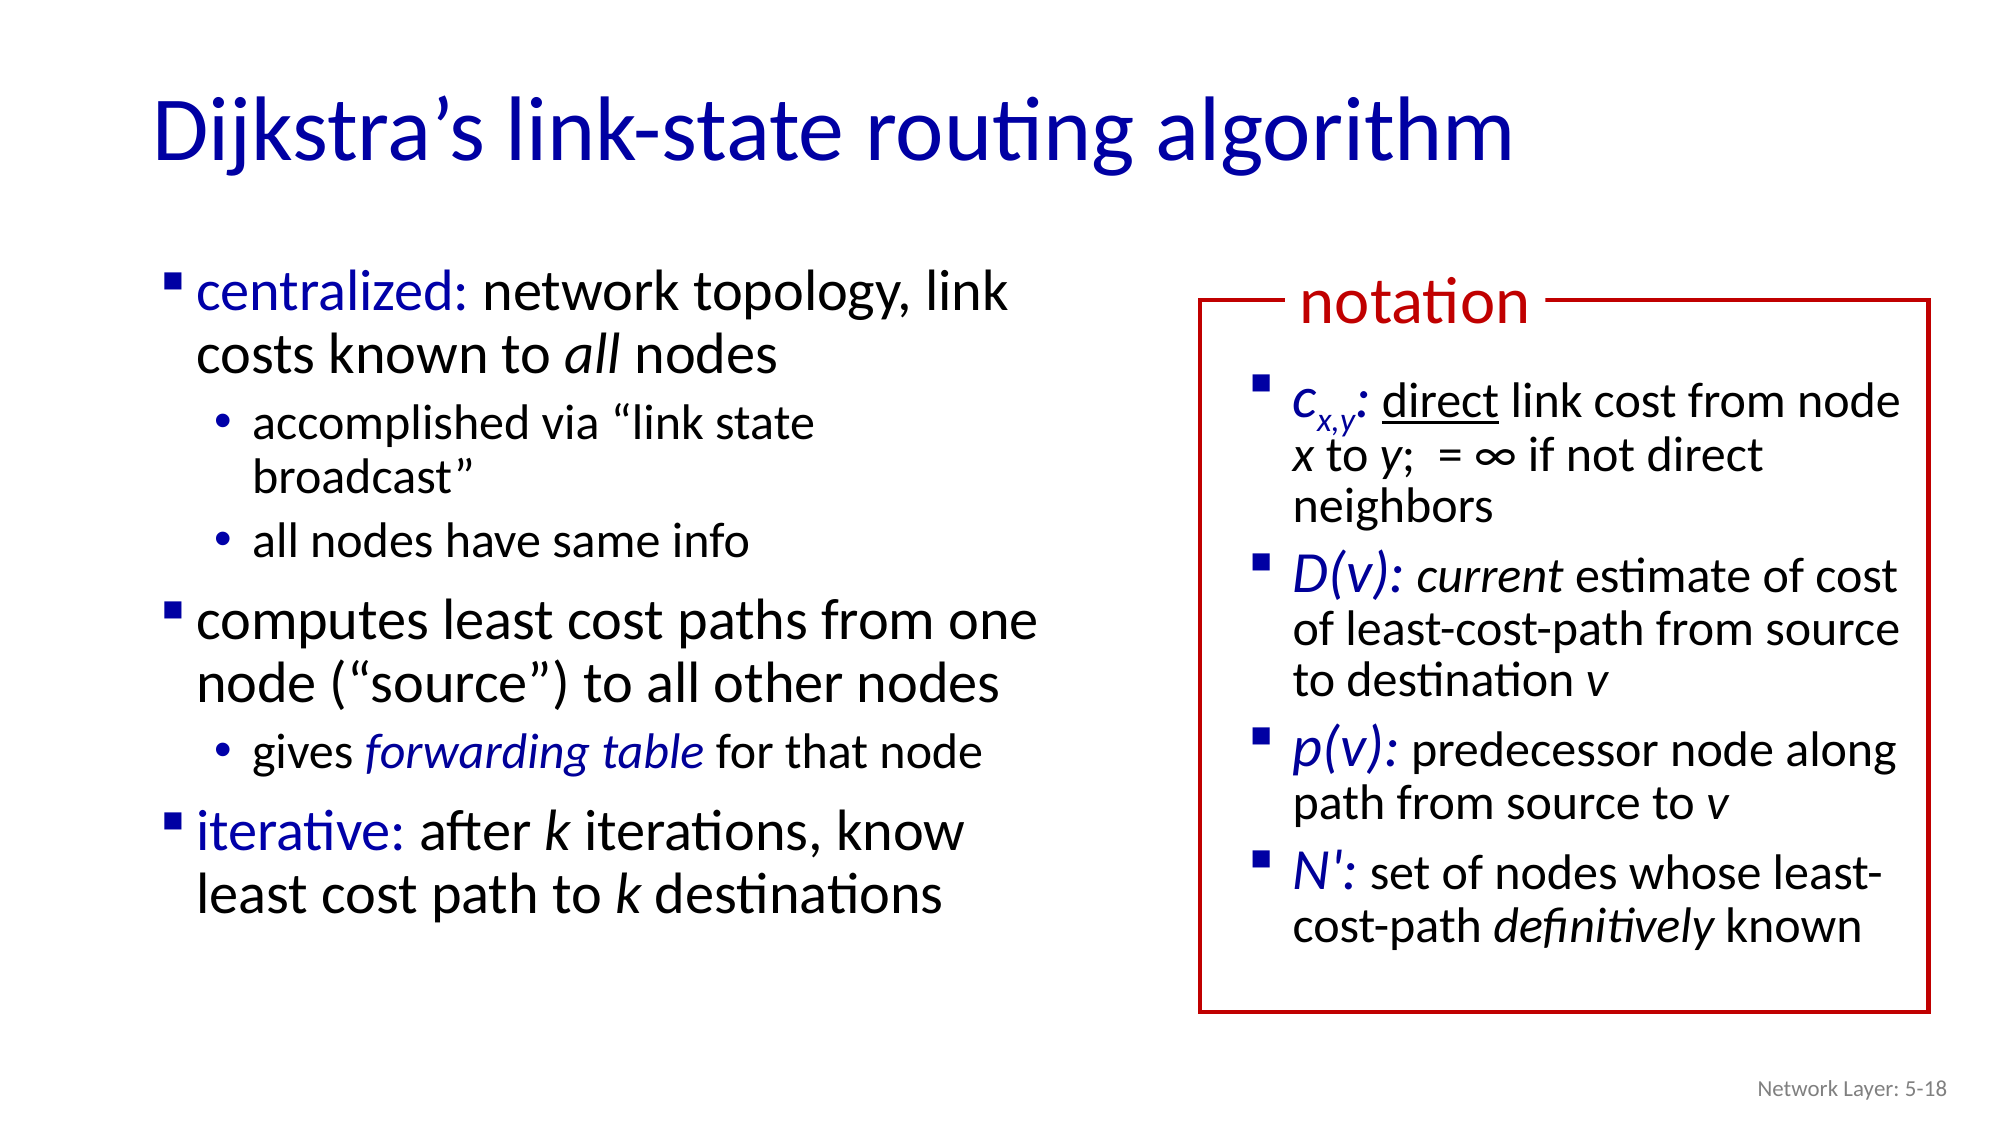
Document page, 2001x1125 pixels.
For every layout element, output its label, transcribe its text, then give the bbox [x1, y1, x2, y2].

title Dijkstra’s link-state routing algorithm [137, 57, 1752, 204]
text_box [1199, 249, 1929, 1051]
text_box centralized: network topology, link costs known to all nodes accomplished via “link state broadcast” all nodes have same info computes least cost paths from one node (“source”) to all other nodes gives forwarding table for that node iterative: after k iterations, know least cost path to k destinations [123, 252, 1060, 1058]
slide_number Network Layer: 5-18 [1512, 1056, 1963, 1117]
